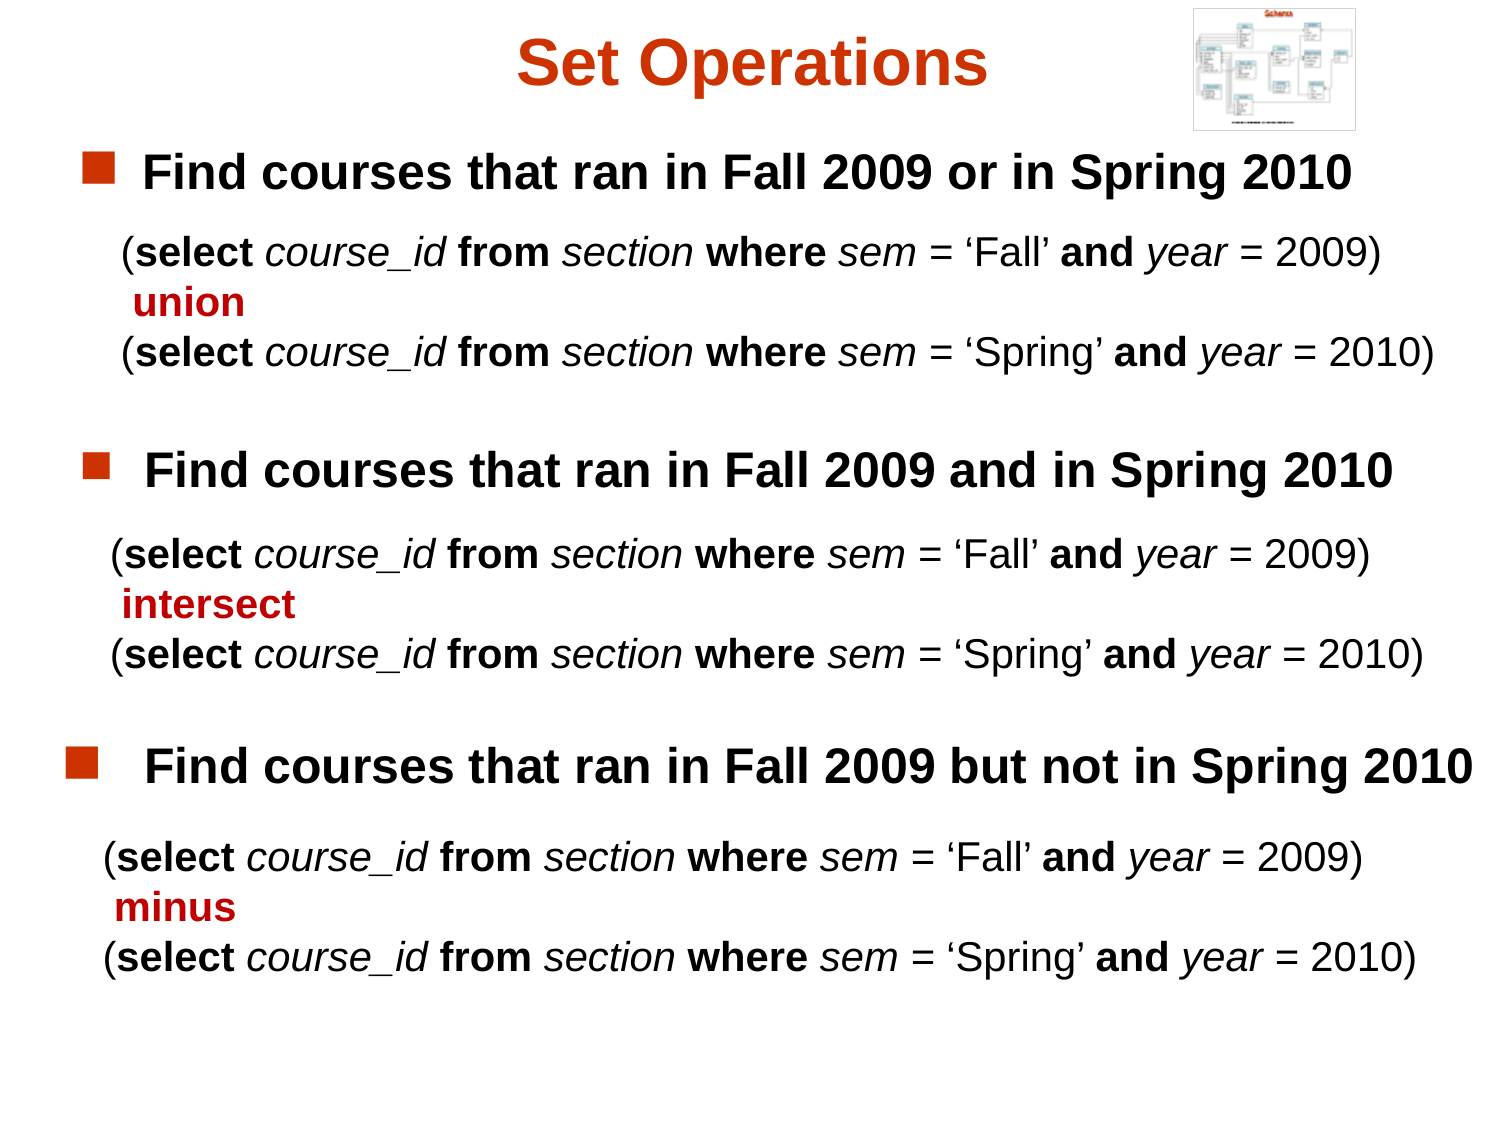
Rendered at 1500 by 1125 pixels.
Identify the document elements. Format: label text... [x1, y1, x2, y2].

title Set Operations [90, 5, 1416, 107]
text_box Find courses that ran in Fall 2009 but not in Spring 2010 [54, 733, 1491, 803]
text_box (select course_id from section where sem = ‘Fall’ and year = 2009) intersect (select course_id from section where sem = ‘Spring’ and year = 2010) [95, 519, 1451, 685]
list Find courses that ran in Fall 2009 or in Spring 2010 [71, 132, 1430, 216]
picture [1194, 9, 1355, 130]
text_box (select course_id from section where sem = ‘Fall’ and year = 2009) union (select course_id from section where sem = ‘Spring’ and year = 2010) [105, 217, 1465, 383]
text_box (select course_id from section where sem = ‘Fall’ and year = 2009) minus (select course_id from section where sem = ‘Spring’ and year = 2010) [87, 822, 1458, 988]
text_box Find courses that ran in Fall 2009 and in Spring 2010 [71, 430, 1410, 505]
